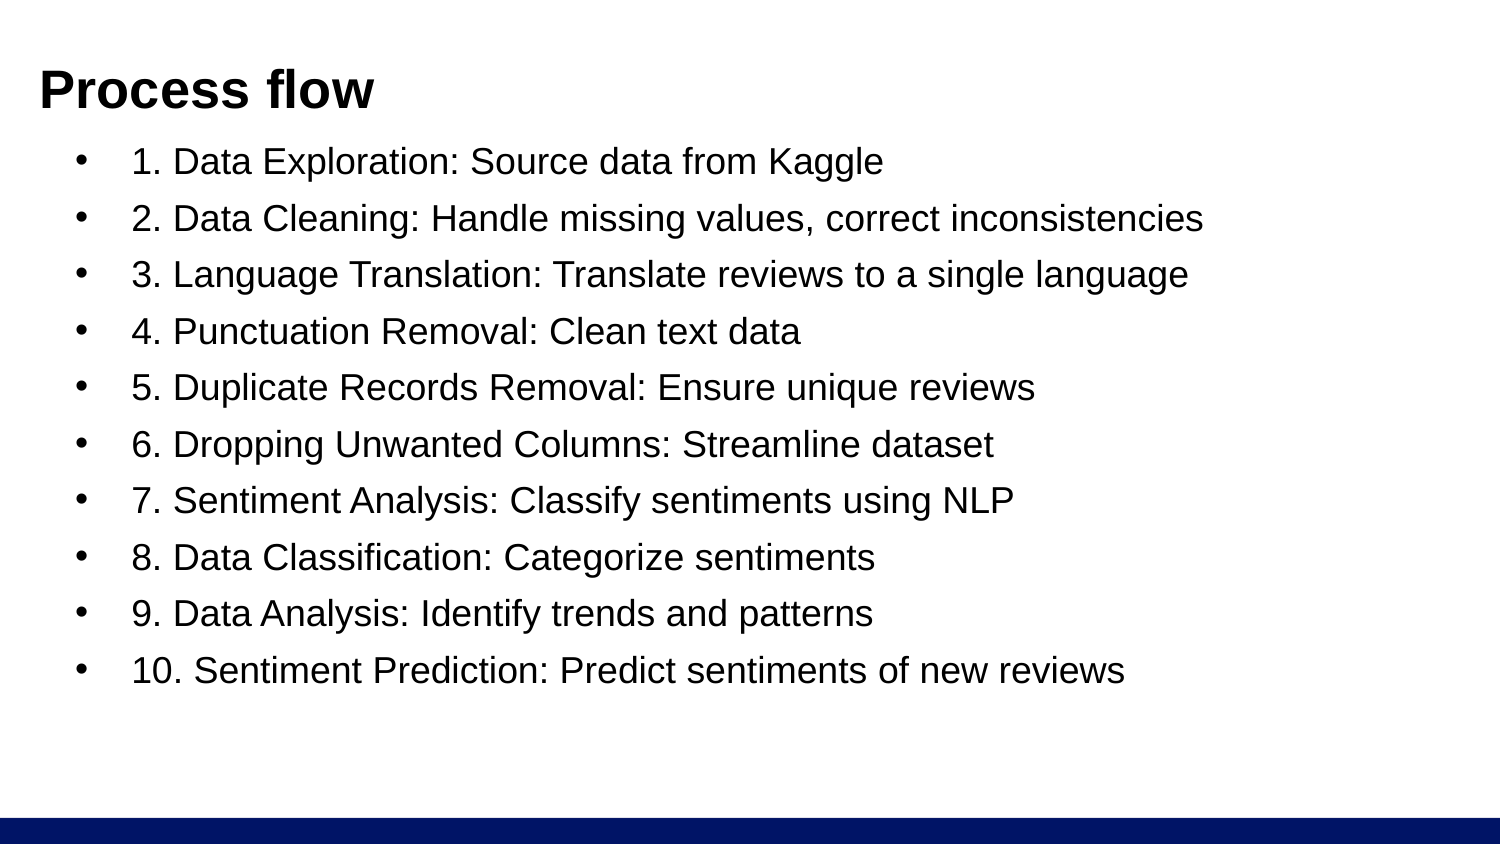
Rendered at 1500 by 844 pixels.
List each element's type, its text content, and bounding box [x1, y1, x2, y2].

list 1. Data Exploration: Source data from Kaggle 2. Data Cleaning: Handle missing values, correct inconsistencies 3. Language Translation: Translate reviews to a single language 4. Punctuation Removal: Clean text data 5. Duplicate Records Removal: Ensure unique reviews 6. Dropping Unwanted Columns: Streamline dataset 7. Sentiment Analysis: Classify sentiments using NLP 8. Data Classification: Categorize sentiments 9. Data Analysis: Identify trends and patterns 10. Sentiment Prediction: Predict sentiments of new reviews [75, 134, 1425, 693]
picture [0, 817, 1500, 844]
title Process flow [39, 54, 1461, 120]
